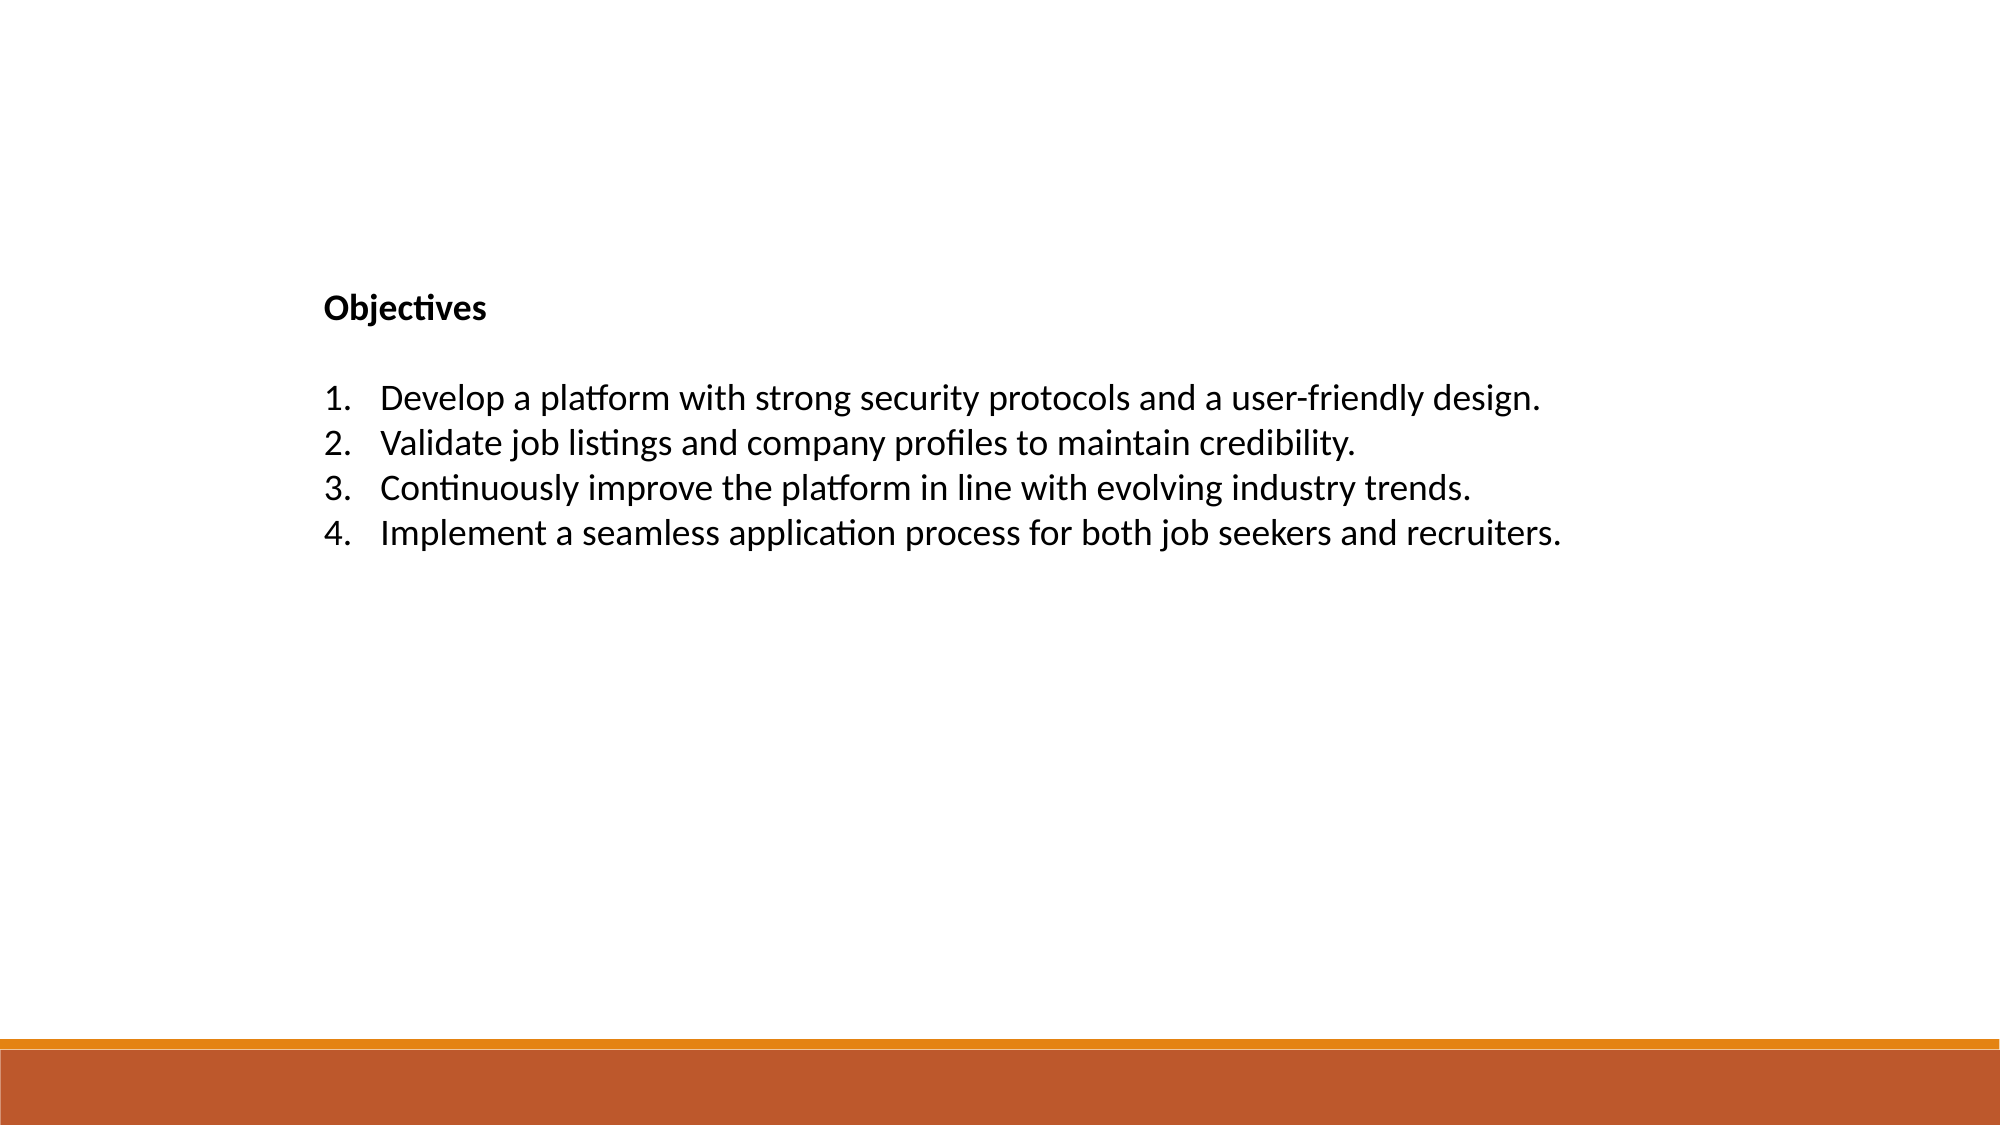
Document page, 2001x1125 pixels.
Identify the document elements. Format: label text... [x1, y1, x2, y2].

text_box Objectives Develop a platform with strong security protocols and a user-friendly design. Validate job listings and company profiles to maintain credibility. Continuously improve the platform in line with evolving industry trends. Implement a seamless application process for both job seekers and recruiters. [309, 275, 1715, 605]
